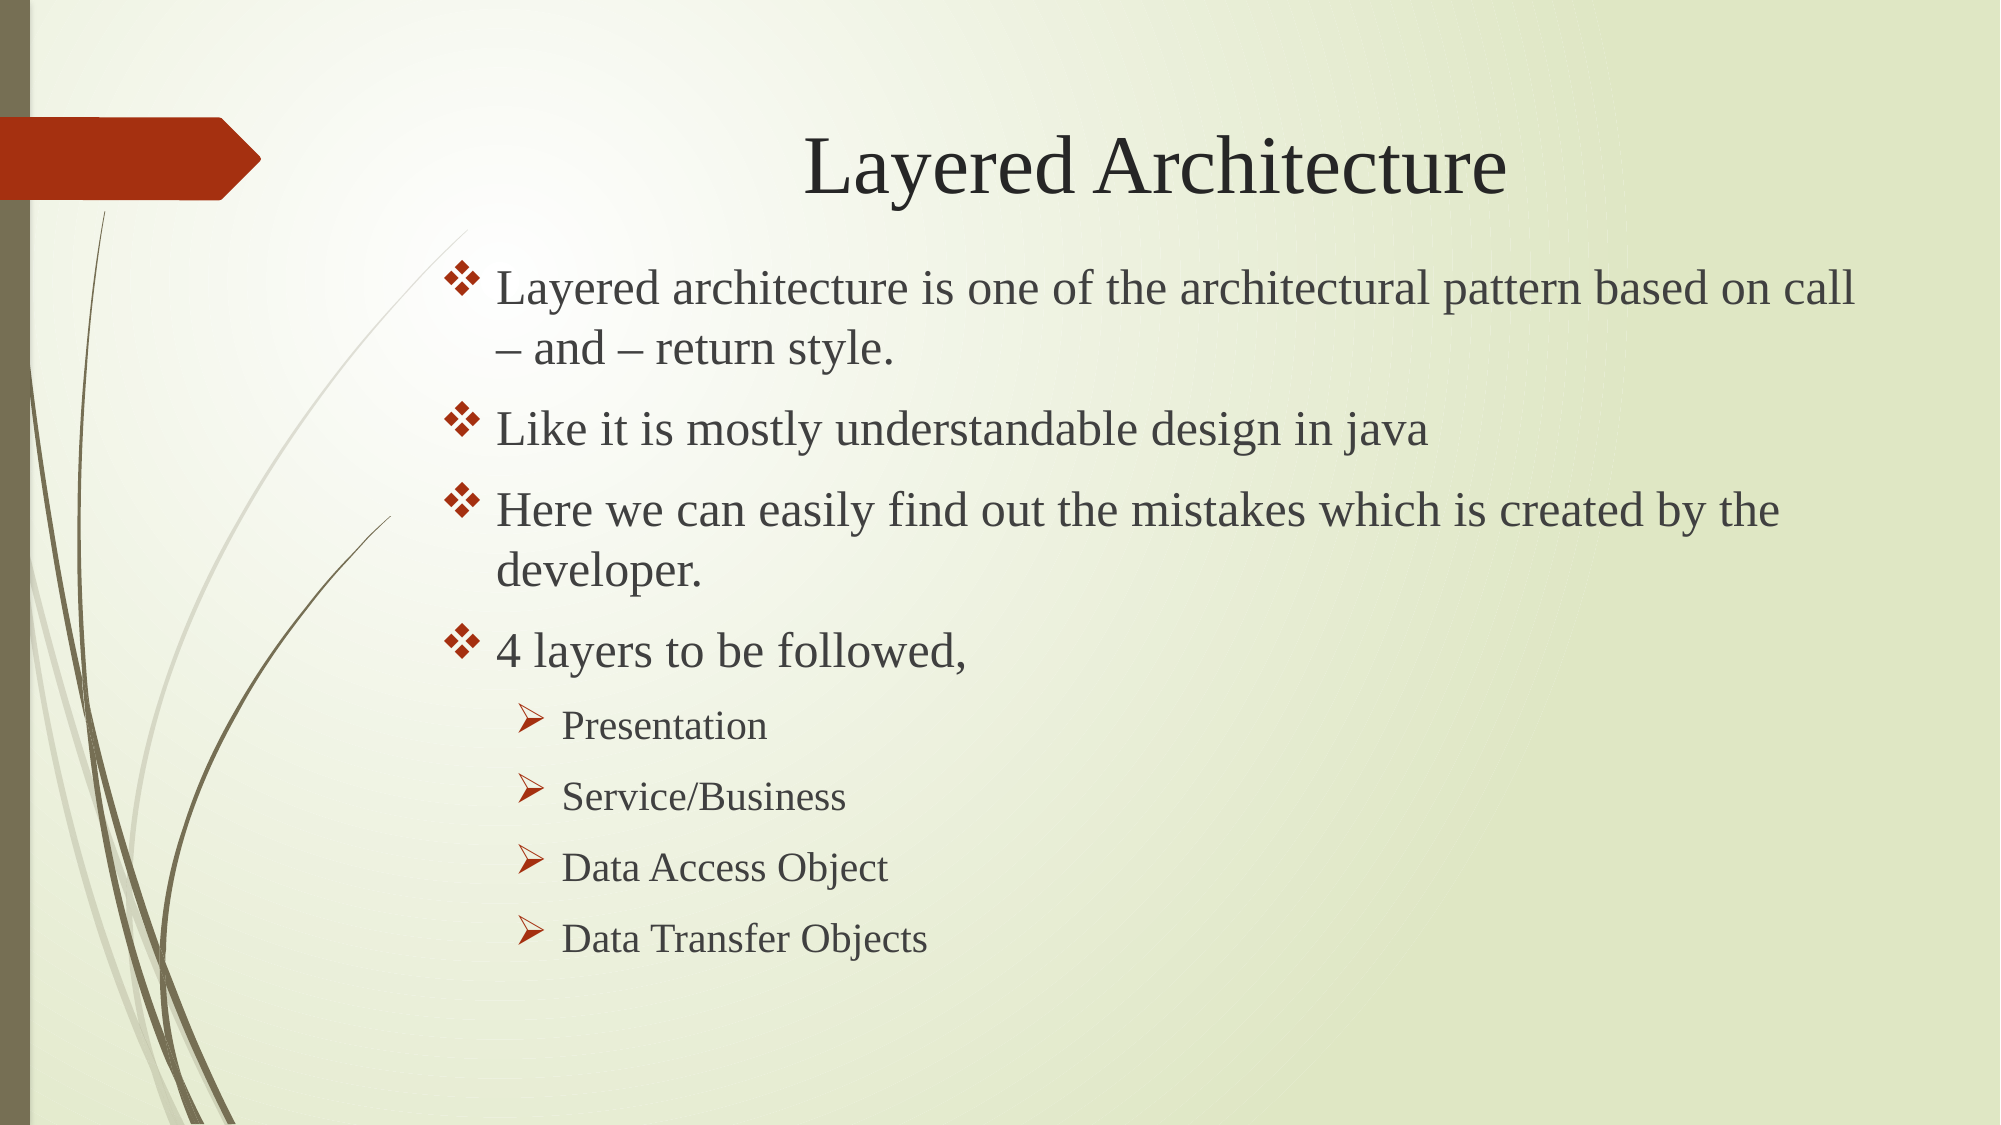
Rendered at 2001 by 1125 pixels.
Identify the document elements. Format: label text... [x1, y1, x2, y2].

list Layered architecture is one of the architectural pattern based on call – and – return style. Like it is mostly understandable design in java Here we can easily find out the mistakes which is created by the developer. 4 layers to be followed, Presentation Service/Business Data Access Object Data Transfer Objects [424, 247, 1888, 970]
title Layered Architecture [425, 102, 1888, 247]
